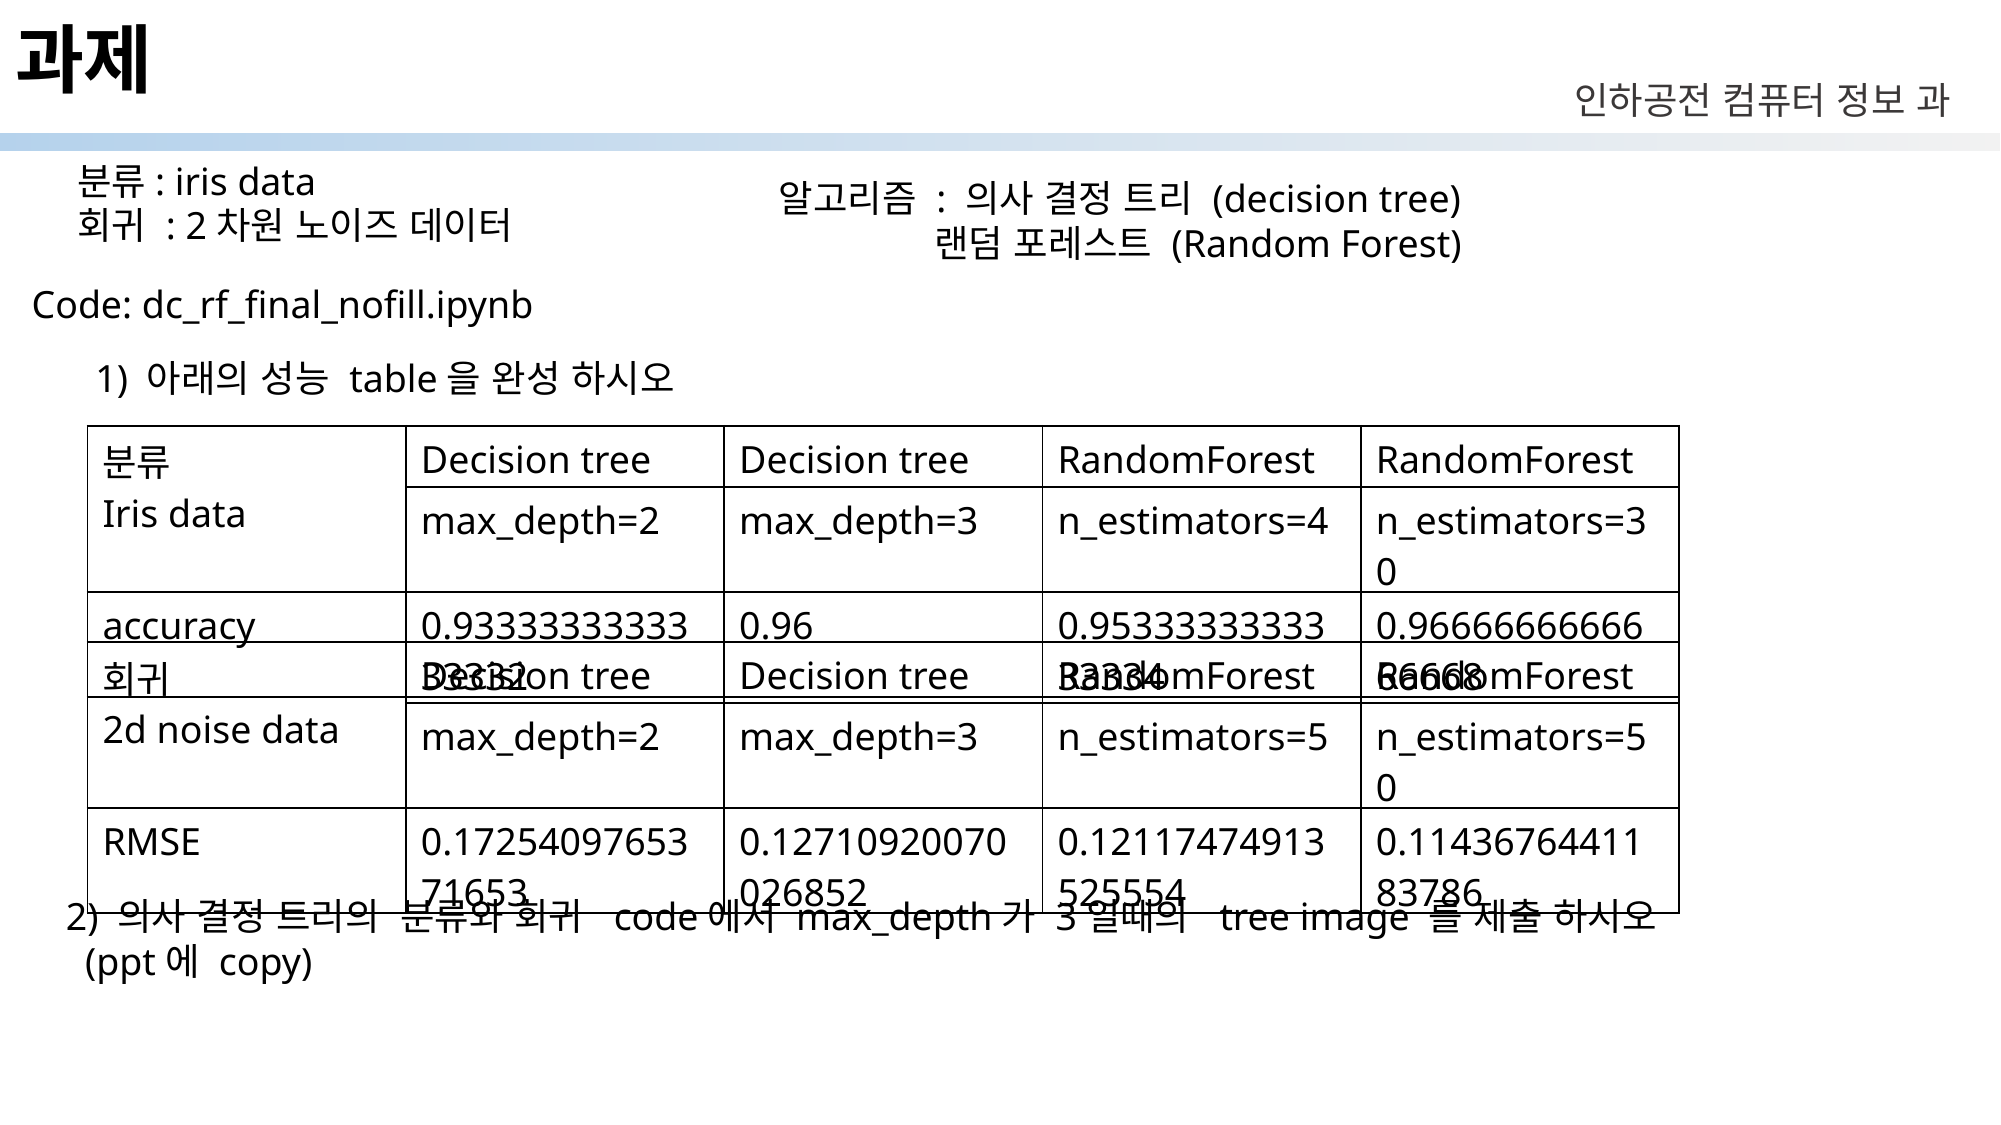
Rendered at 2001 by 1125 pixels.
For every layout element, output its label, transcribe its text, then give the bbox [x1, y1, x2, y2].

table_cell 0.12117474913525554 [1043, 809, 1360, 885]
table_cell 0.9533333333333334 [1043, 593, 1360, 641]
table_header RandomForest [1043, 643, 1360, 702]
table_header Decision tree [725, 427, 1042, 486]
title 과제 [0, 6, 1983, 122]
table_header 회귀 2d noise data [88, 643, 405, 807]
table_cell 0.9333333333333332 [407, 593, 723, 641]
table_header Decision tree [407, 643, 723, 702]
table_cell max_depth=2 [407, 488, 723, 591]
text_box 1) 아래의 성능 table을 완성 하시오 [80, 347, 711, 408]
table_cell 0.1725409765371653 [407, 809, 723, 885]
table_cell 0.96 [725, 593, 1042, 641]
table_cell n_estimators=50 [1362, 704, 1678, 807]
table_cell n_estimators=30 [1362, 488, 1678, 591]
table_cell RMSE [88, 809, 405, 885]
table_cell max_depth=3 [725, 488, 1042, 591]
table_header Decision tree [725, 643, 1042, 702]
table_header RandomForest [1362, 427, 1678, 486]
table_header RandomForest [1043, 427, 1360, 486]
table_cell 0.1143676441183786 [1362, 809, 1678, 885]
table_header 분류 Iris data [88, 427, 405, 591]
table_cell n_estimators=4 [1043, 488, 1360, 591]
table_cell n_estimators=5 [1043, 704, 1360, 807]
text_box 알고리즘 : 의사 결정 트리 (decision tree) 랜덤 포레스트 (Random Forest) [763, 167, 1565, 273]
text_box 2) 의사 결정 트리의 분류와 회귀 code에서 max_depth가 3일때의 tree image 를 제출 하시오 (ppt에 copy) [51, 885, 1704, 991]
table_cell max_depth=2 [407, 704, 723, 807]
table_cell 0.9666666666666668 [1362, 593, 1678, 641]
table_header Decision tree [407, 427, 723, 486]
text_box Code: dc_rf_final_nofill.ipynb [16, 273, 751, 334]
table_header RandomForest [1362, 643, 1678, 702]
table_cell accuracy [88, 593, 405, 641]
table_cell max_depth=3 [725, 704, 1042, 807]
text_box 분류: iris data 회귀 : 2차원 노이즈 데이터 [62, 150, 528, 255]
table_cell 0.12710920070026852 [725, 809, 1042, 885]
